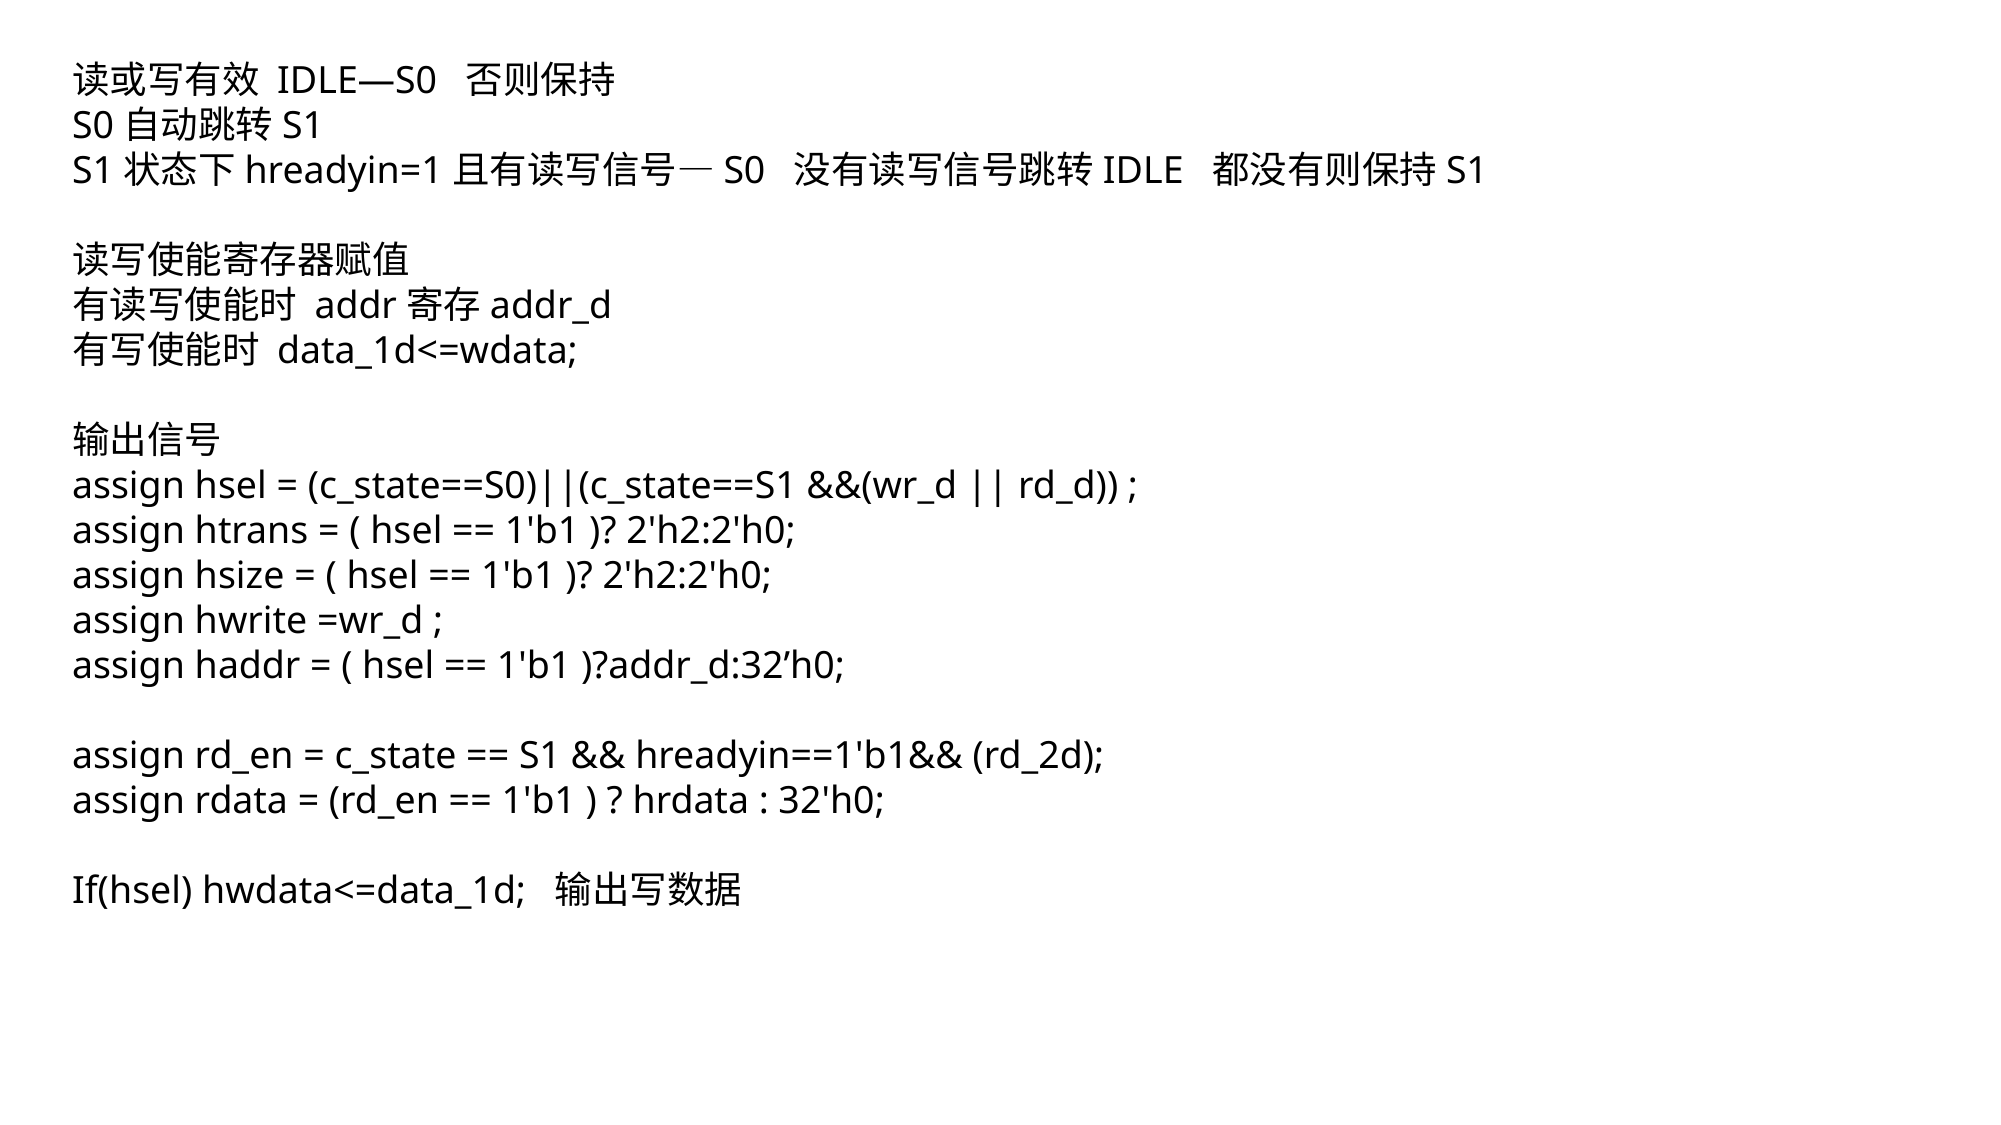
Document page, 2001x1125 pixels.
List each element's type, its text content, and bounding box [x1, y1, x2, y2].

text_box 读或写有效 IDLE—S0 否则保持 S0自动跳转S1 S1状态下hreadyin=1且有读写信号—S0 没有读写信号跳转IDLE 都没有则保持S1 读写使能寄存器赋值 有读写使能时 addr寄存addr_d 有写使能时 data_1d<=wdata; 输出信号 assign hsel = (c_state==S0)||(c_state==S1 &&(wr_d || rd_d)) ; assign htrans = ( hsel == 1'b1 )? 2'h2:2'h0; assign hsize = ( hsel == 1'b1 )? 2'h2:2'h0; assign hwrite =wr_d ; assign haddr = ( hsel == 1'b1 )?addr_d:32’h0; assign rd_en = c_state == S1 && hreadyin==1'b1&& (rd_2d); assign rdata = (rd_en == 1'b1 ) ? hrdata : 32'h0; If(hsel) hwdata<=data_1d; 输出写数据 [57, 48, 1609, 919]
